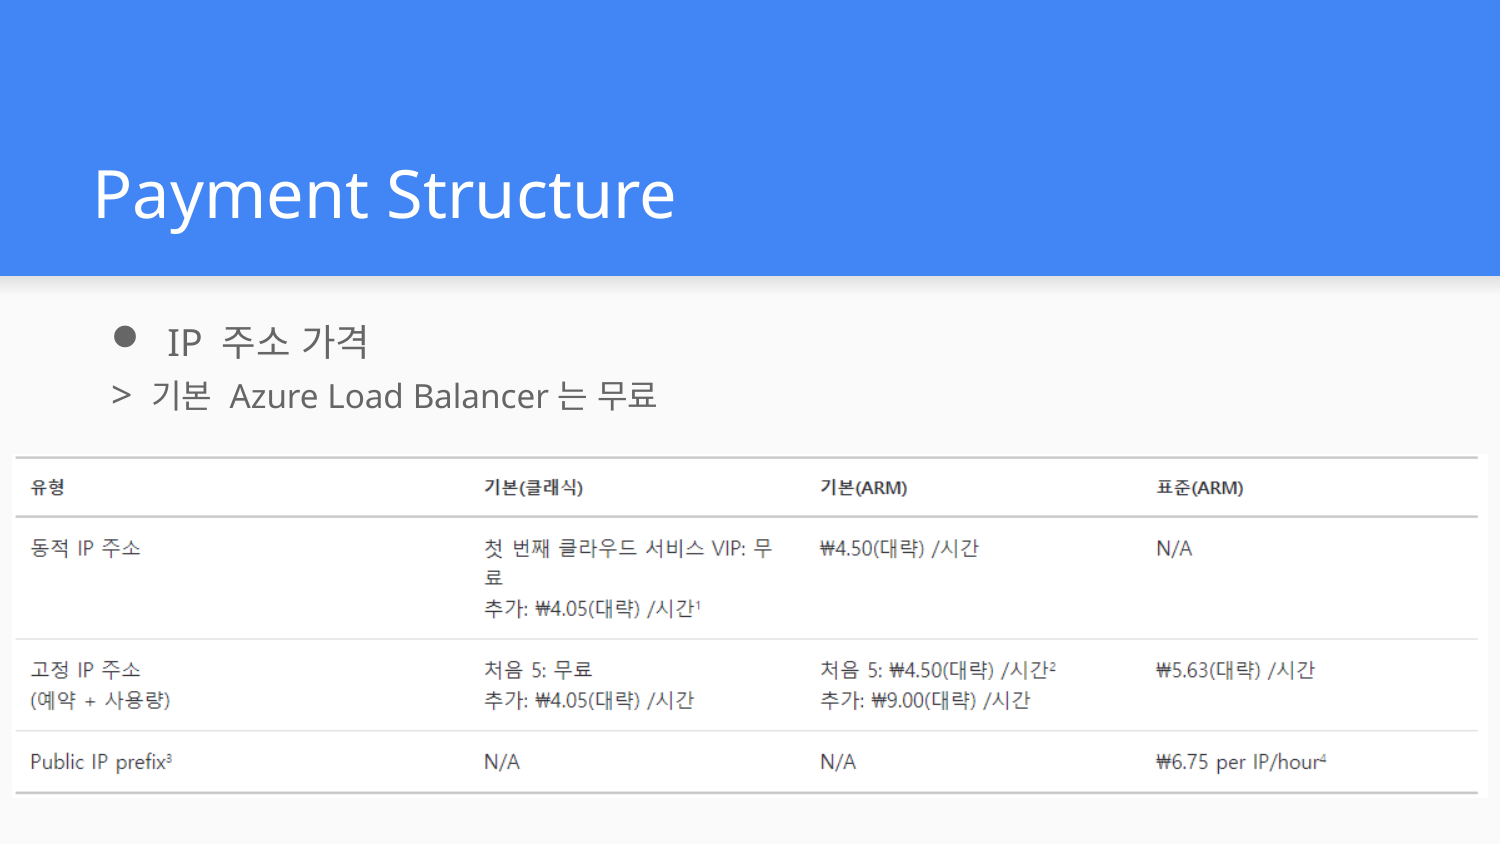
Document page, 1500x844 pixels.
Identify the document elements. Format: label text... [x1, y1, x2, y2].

text_box IP 주소 가격 > 기본 Azure Load Balancer는 무료 [77, 297, 1400, 453]
picture [11, 454, 1489, 798]
title Payment Structure [77, 121, 1427, 248]
